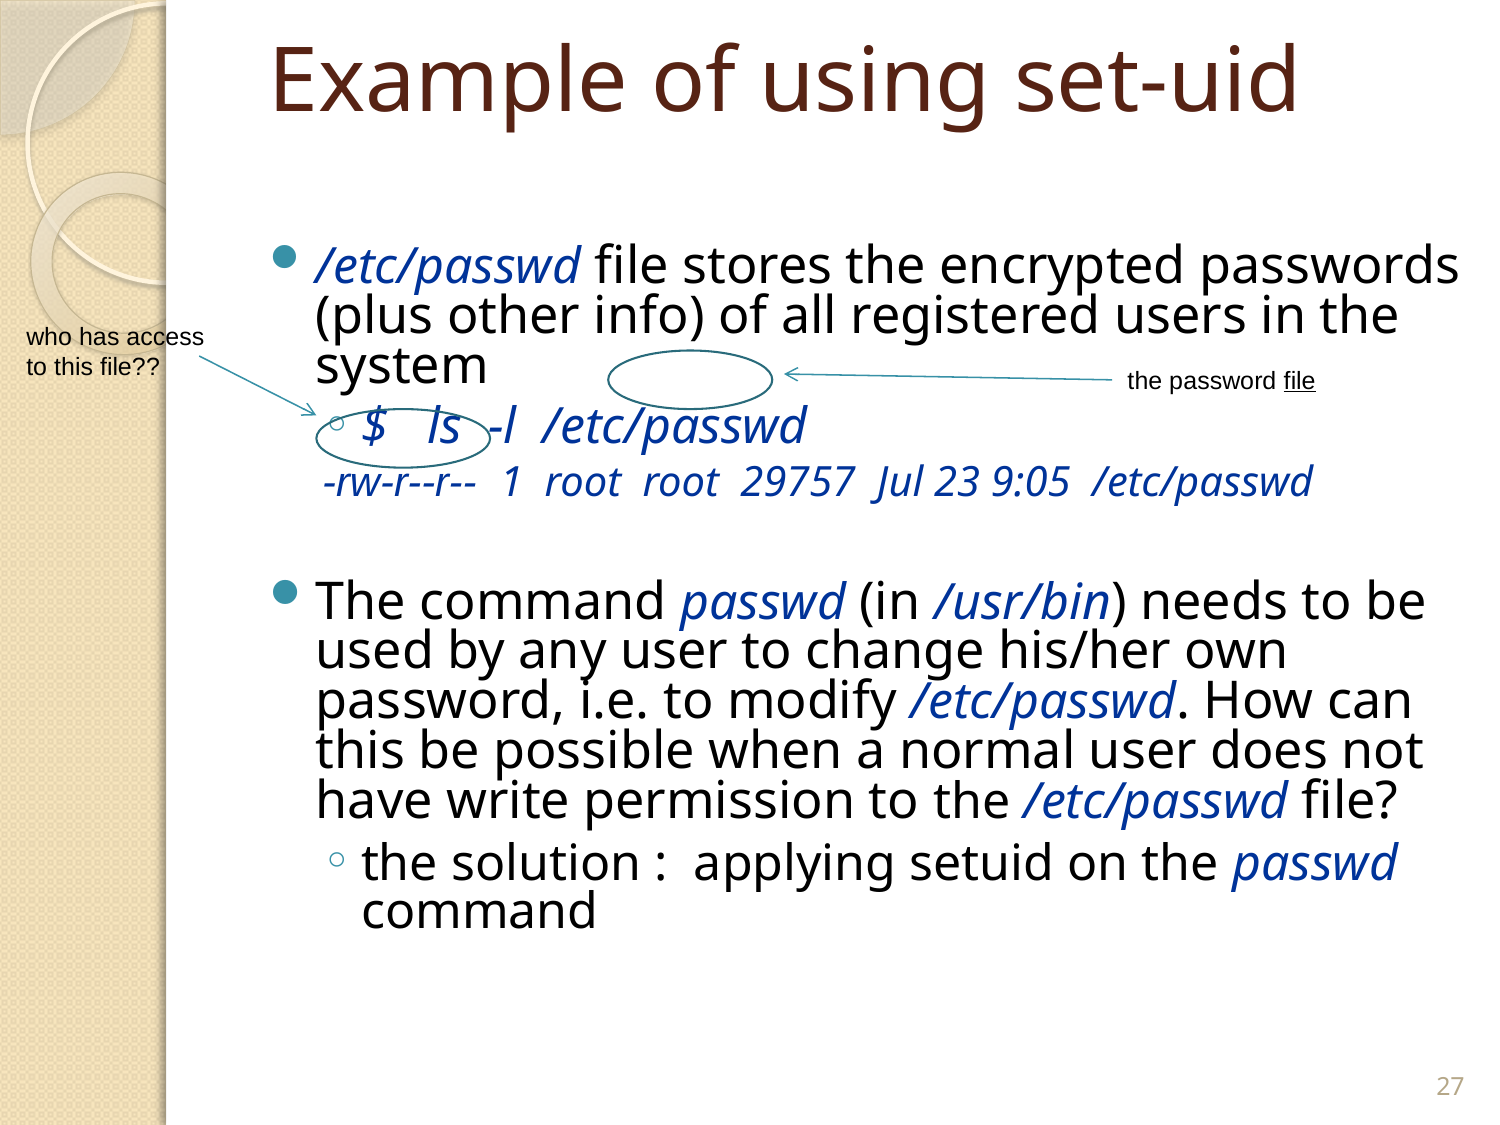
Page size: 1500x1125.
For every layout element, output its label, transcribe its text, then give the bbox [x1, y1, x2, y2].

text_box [783, 373, 1113, 381]
text_box [314, 406, 493, 470]
text_box who has access to this file?? [11, 312, 220, 388]
text_box the password file [1112, 357, 1331, 402]
title Example of using set-uid [253, 0, 1418, 181]
list /etc/passwd file stores the encrypted passwords (plus other info) of all registered users in the system $ ls -l /etc/passwd -rw-r--r-- 1 root root 29757 Jul 23 9:05 /etc/passwd The command passwd (in /usr/bin) needs to be used by any user to change his/her own password, i.e. to modify /etc/passwd. How can this be possible when a normal user does not have write permission to the /etc/passwd file? the solution : applying setuid on the passwd command [240, 235, 1500, 1074]
slide_number 27 [1413, 1034, 1488, 1113]
text_box [606, 348, 775, 412]
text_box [198, 355, 317, 416]
